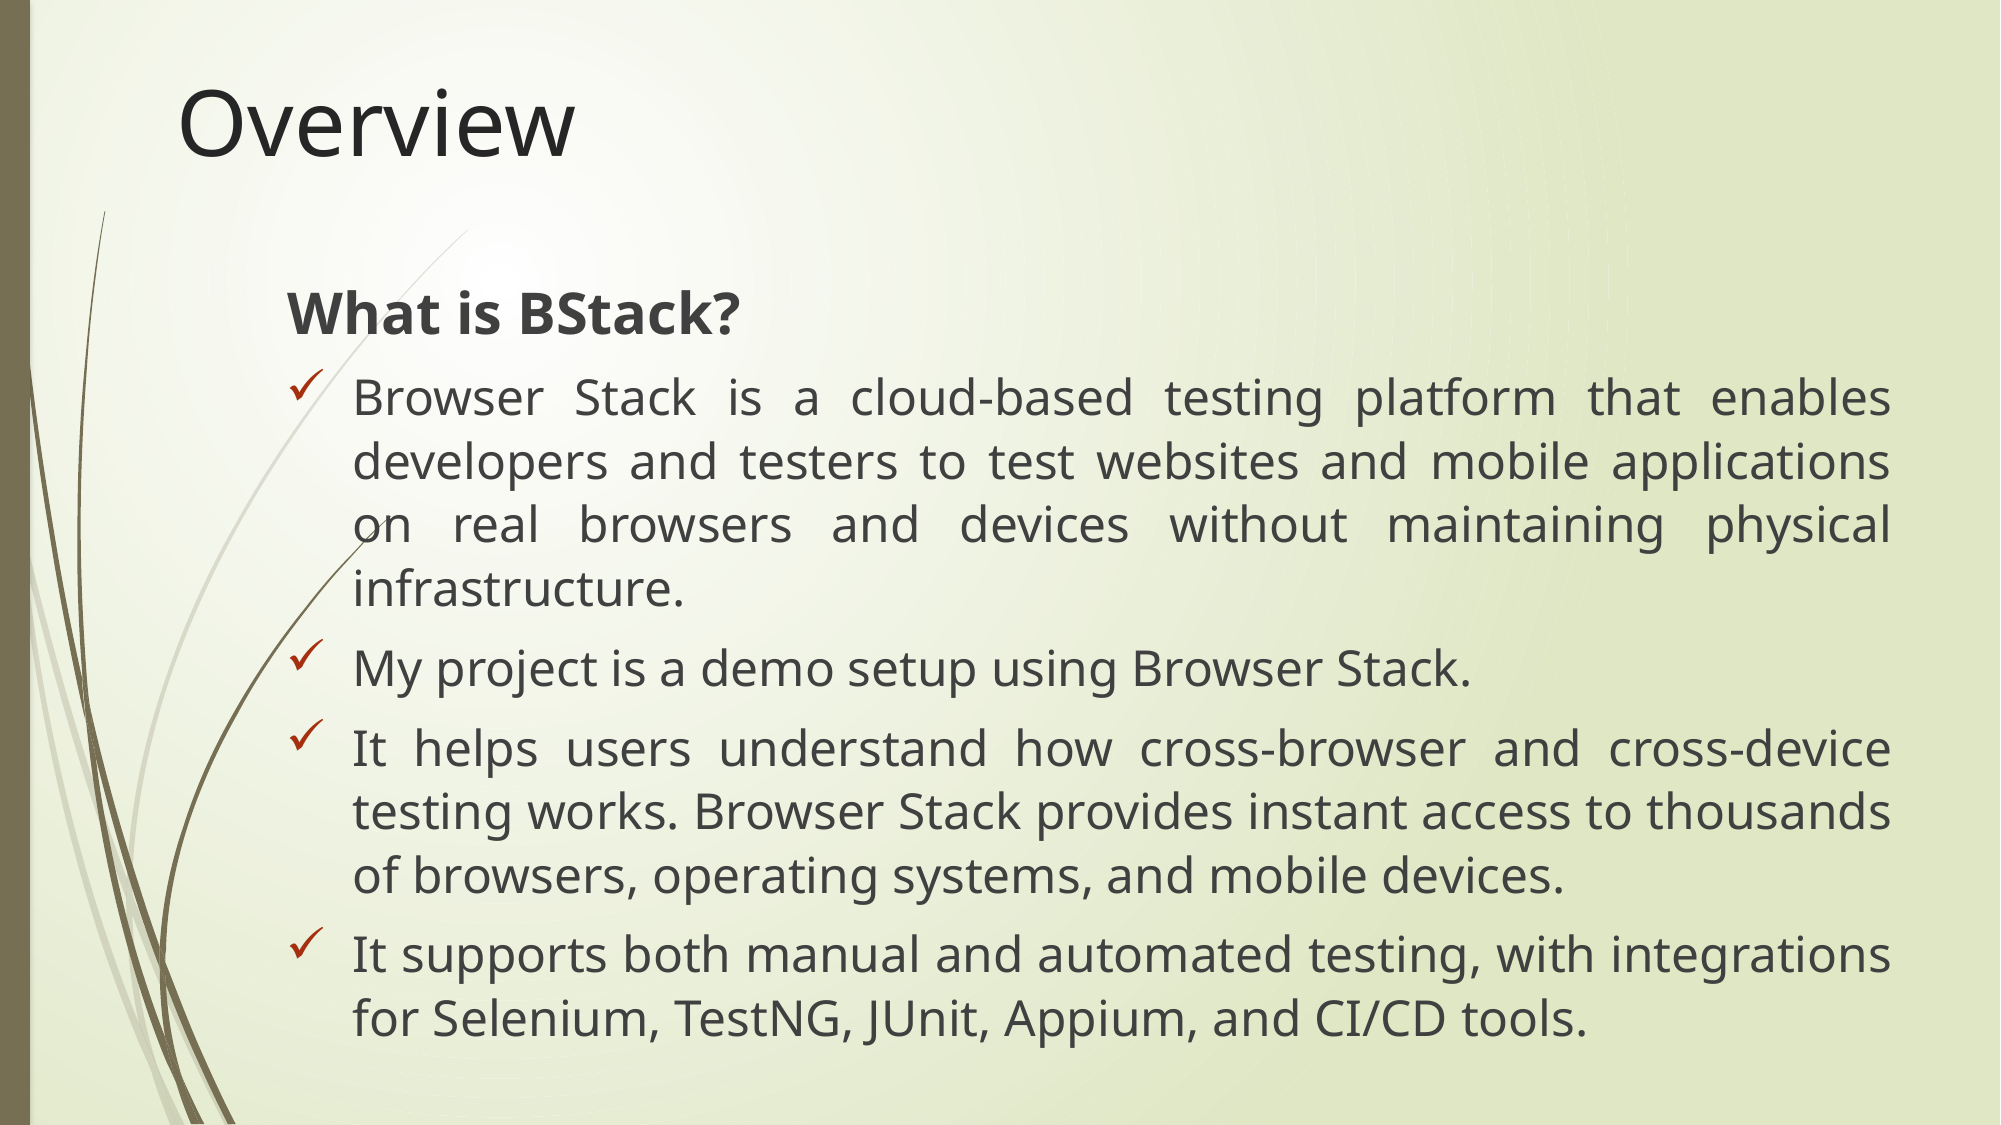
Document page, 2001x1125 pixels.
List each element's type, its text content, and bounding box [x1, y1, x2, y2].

list What is BStack? Browser Stack is a cloud-based testing platform that enables developers and testers to test websites and mobile applications on real browsers and devices without maintaining physical infrastructure. My project is a demo setup using Browser Stack. It helps users understand how cross-browser and cross-device testing works. Browser Stack provides instant access to thousands of browsers, operating systems, and mobile devices. It supports both manual and automated testing, with integrations for Selenium, TestNG, JUnit, Appium, and CI/CD tools. [161, 264, 1908, 1068]
title Overview [161, 57, 1862, 264]
